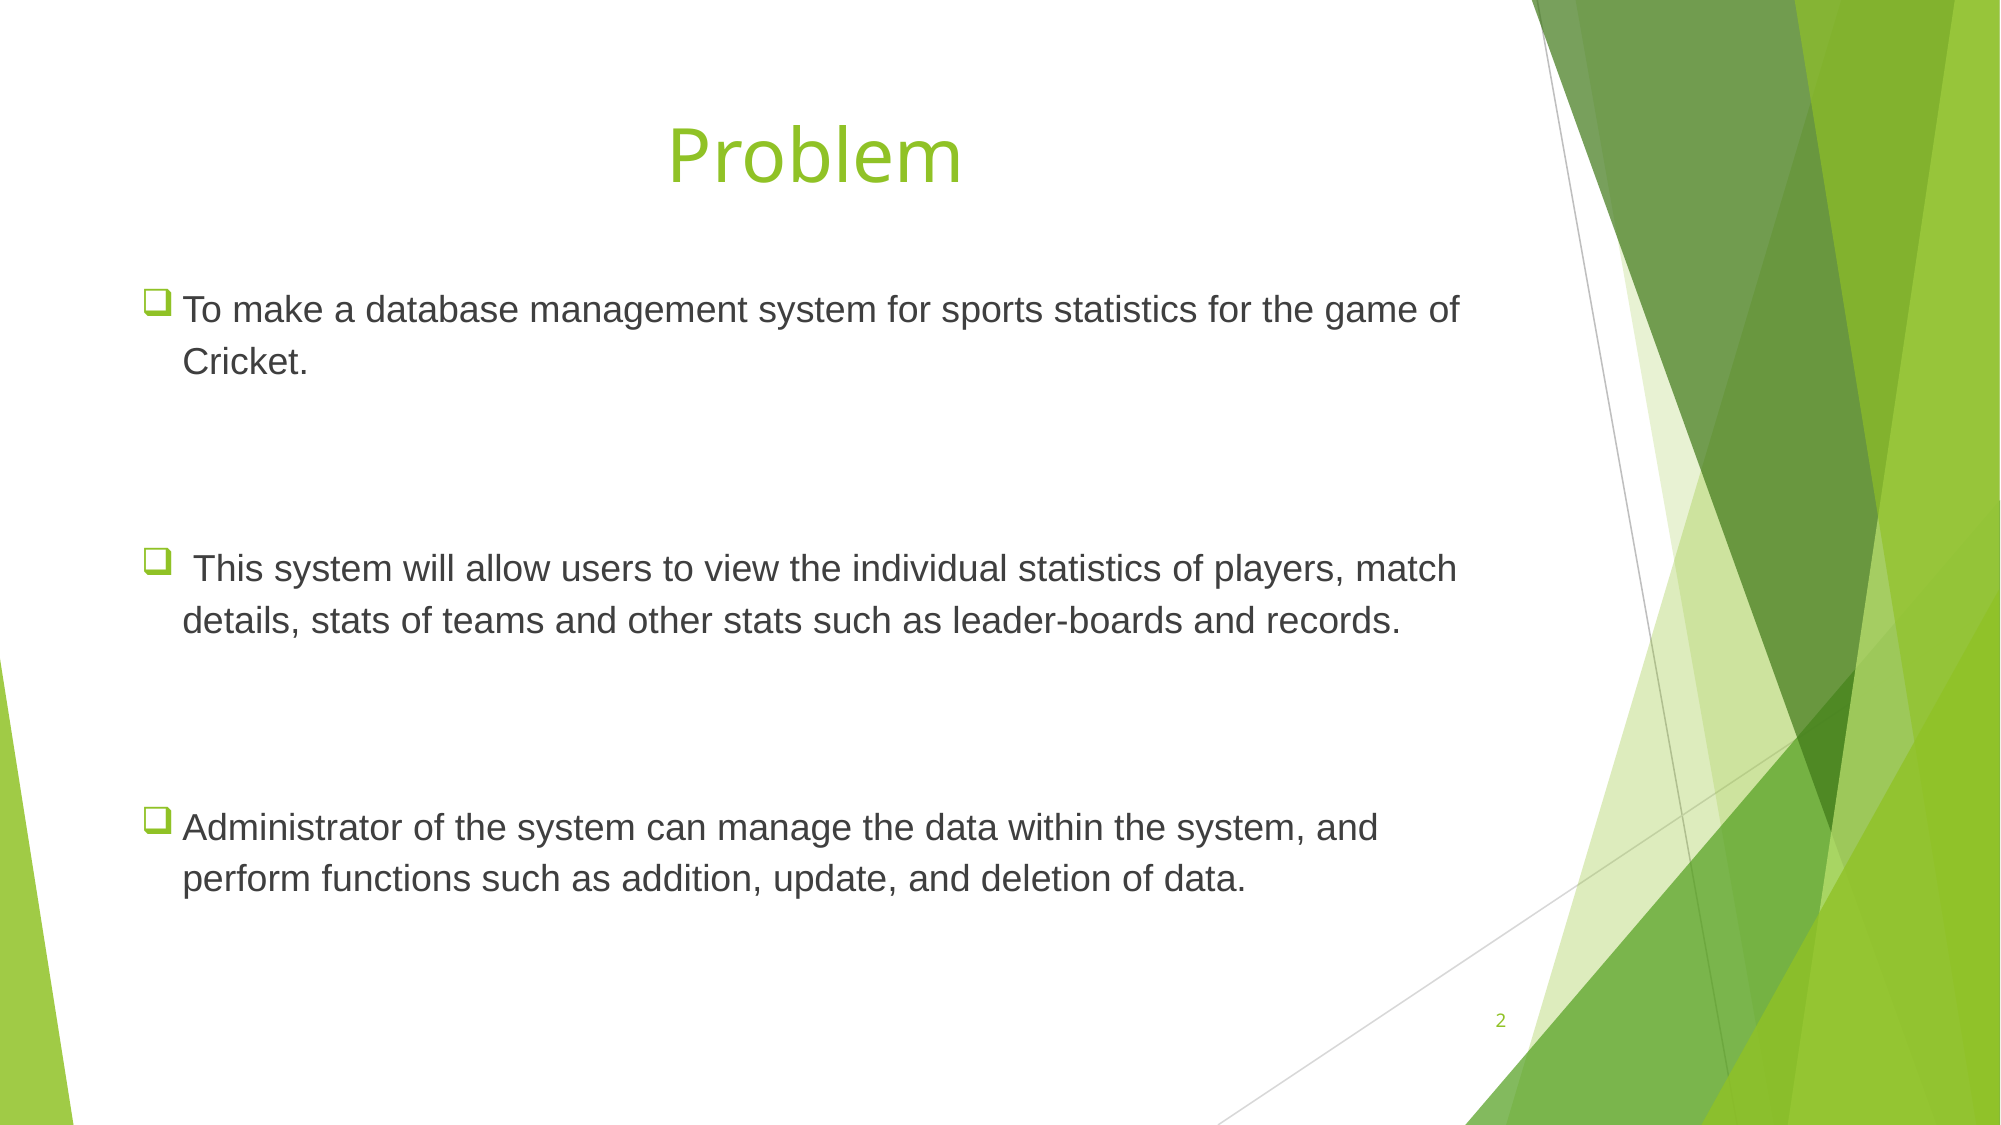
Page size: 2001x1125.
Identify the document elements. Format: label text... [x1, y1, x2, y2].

list To make a database management system for sports statistics for the game of Cricket. This system will allow users to view the individual statistics of players, match details, stats of teams and other stats such as leader-boards and records. Administrator of the system can manage the data within the system, and perform functions such as addition, update, and deletion of data. [111, 263, 1522, 961]
slide_number 2 [1409, 991, 1522, 1051]
title Problem [111, 99, 1522, 233]
